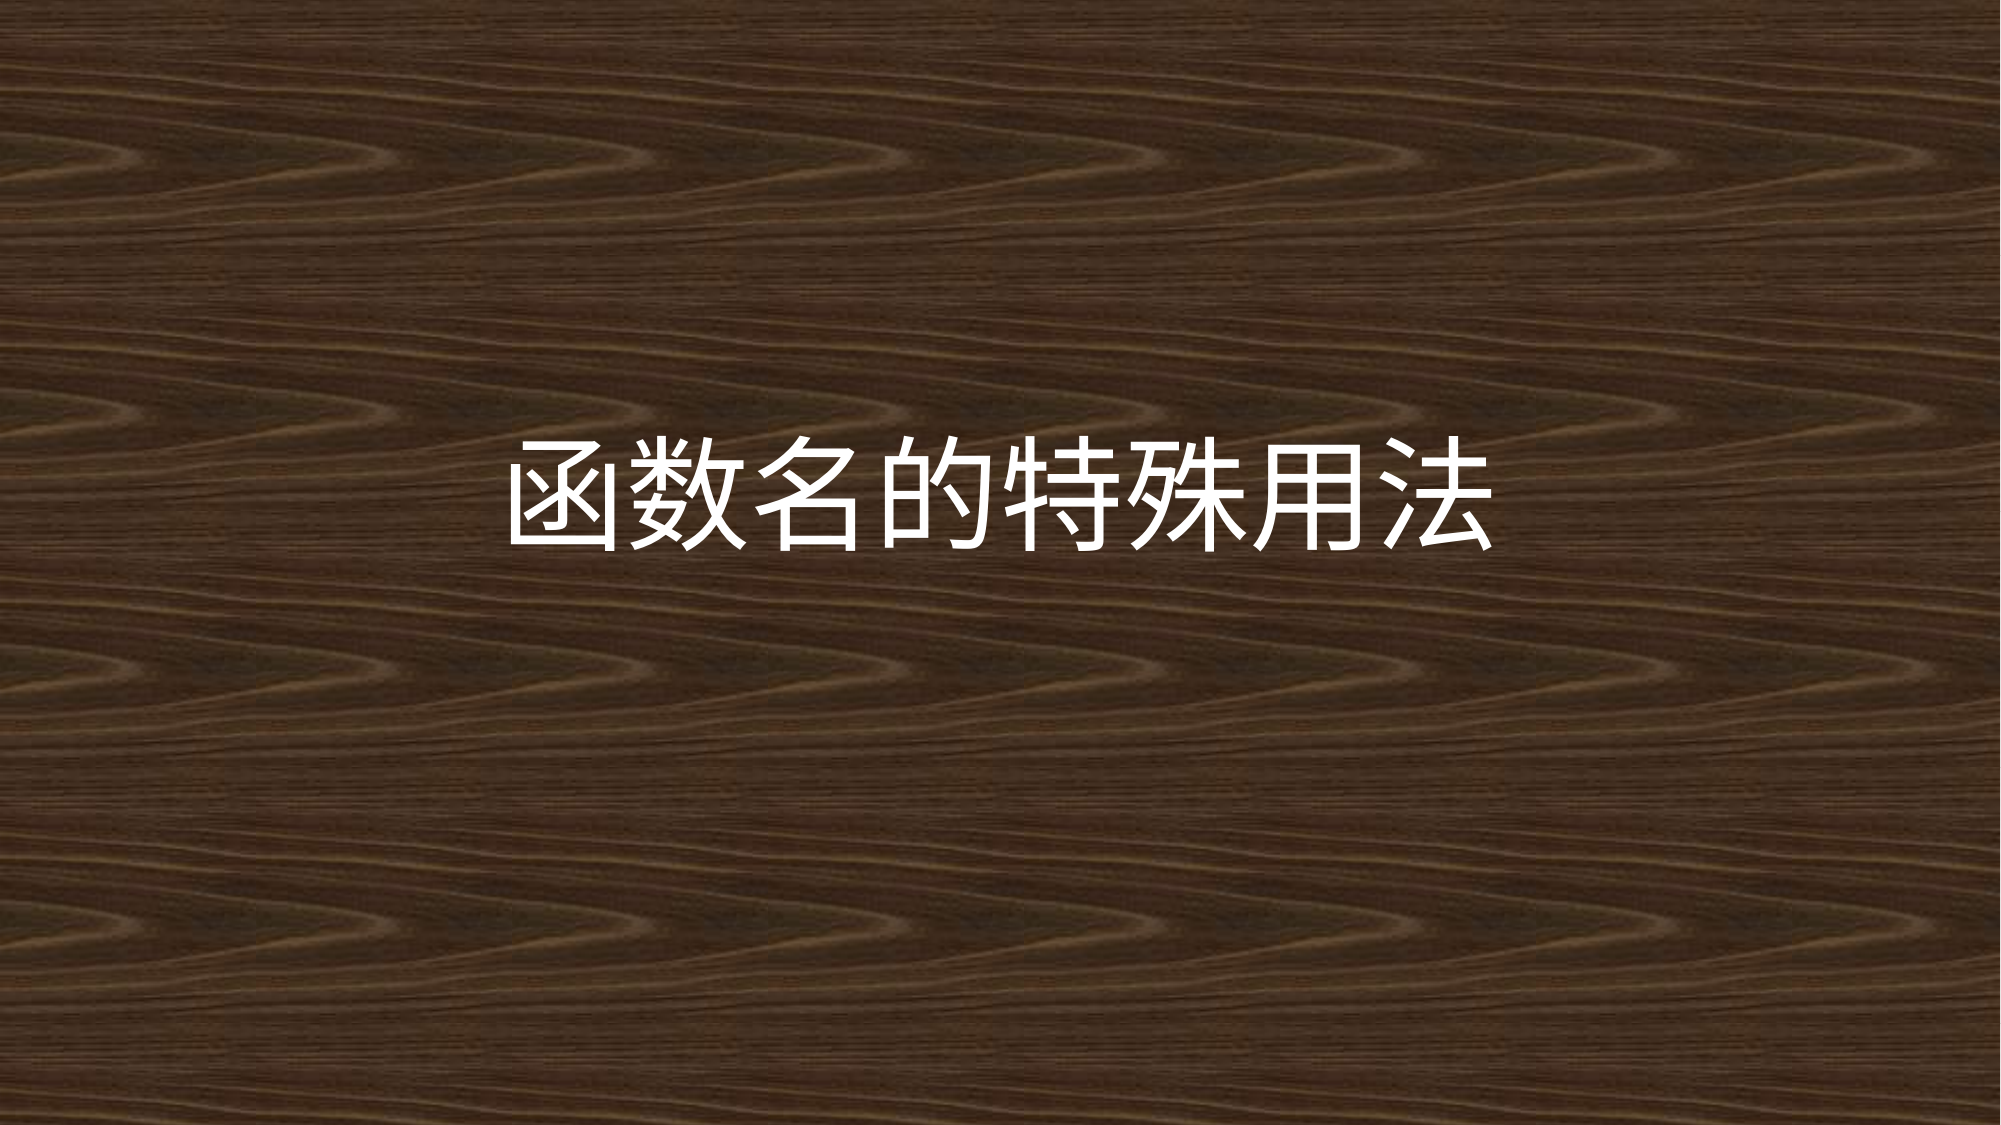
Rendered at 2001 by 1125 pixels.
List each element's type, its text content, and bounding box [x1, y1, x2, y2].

title 函数名的特殊用法 [249, 184, 1750, 576]
picture [0, 0, 2001, 1125]
